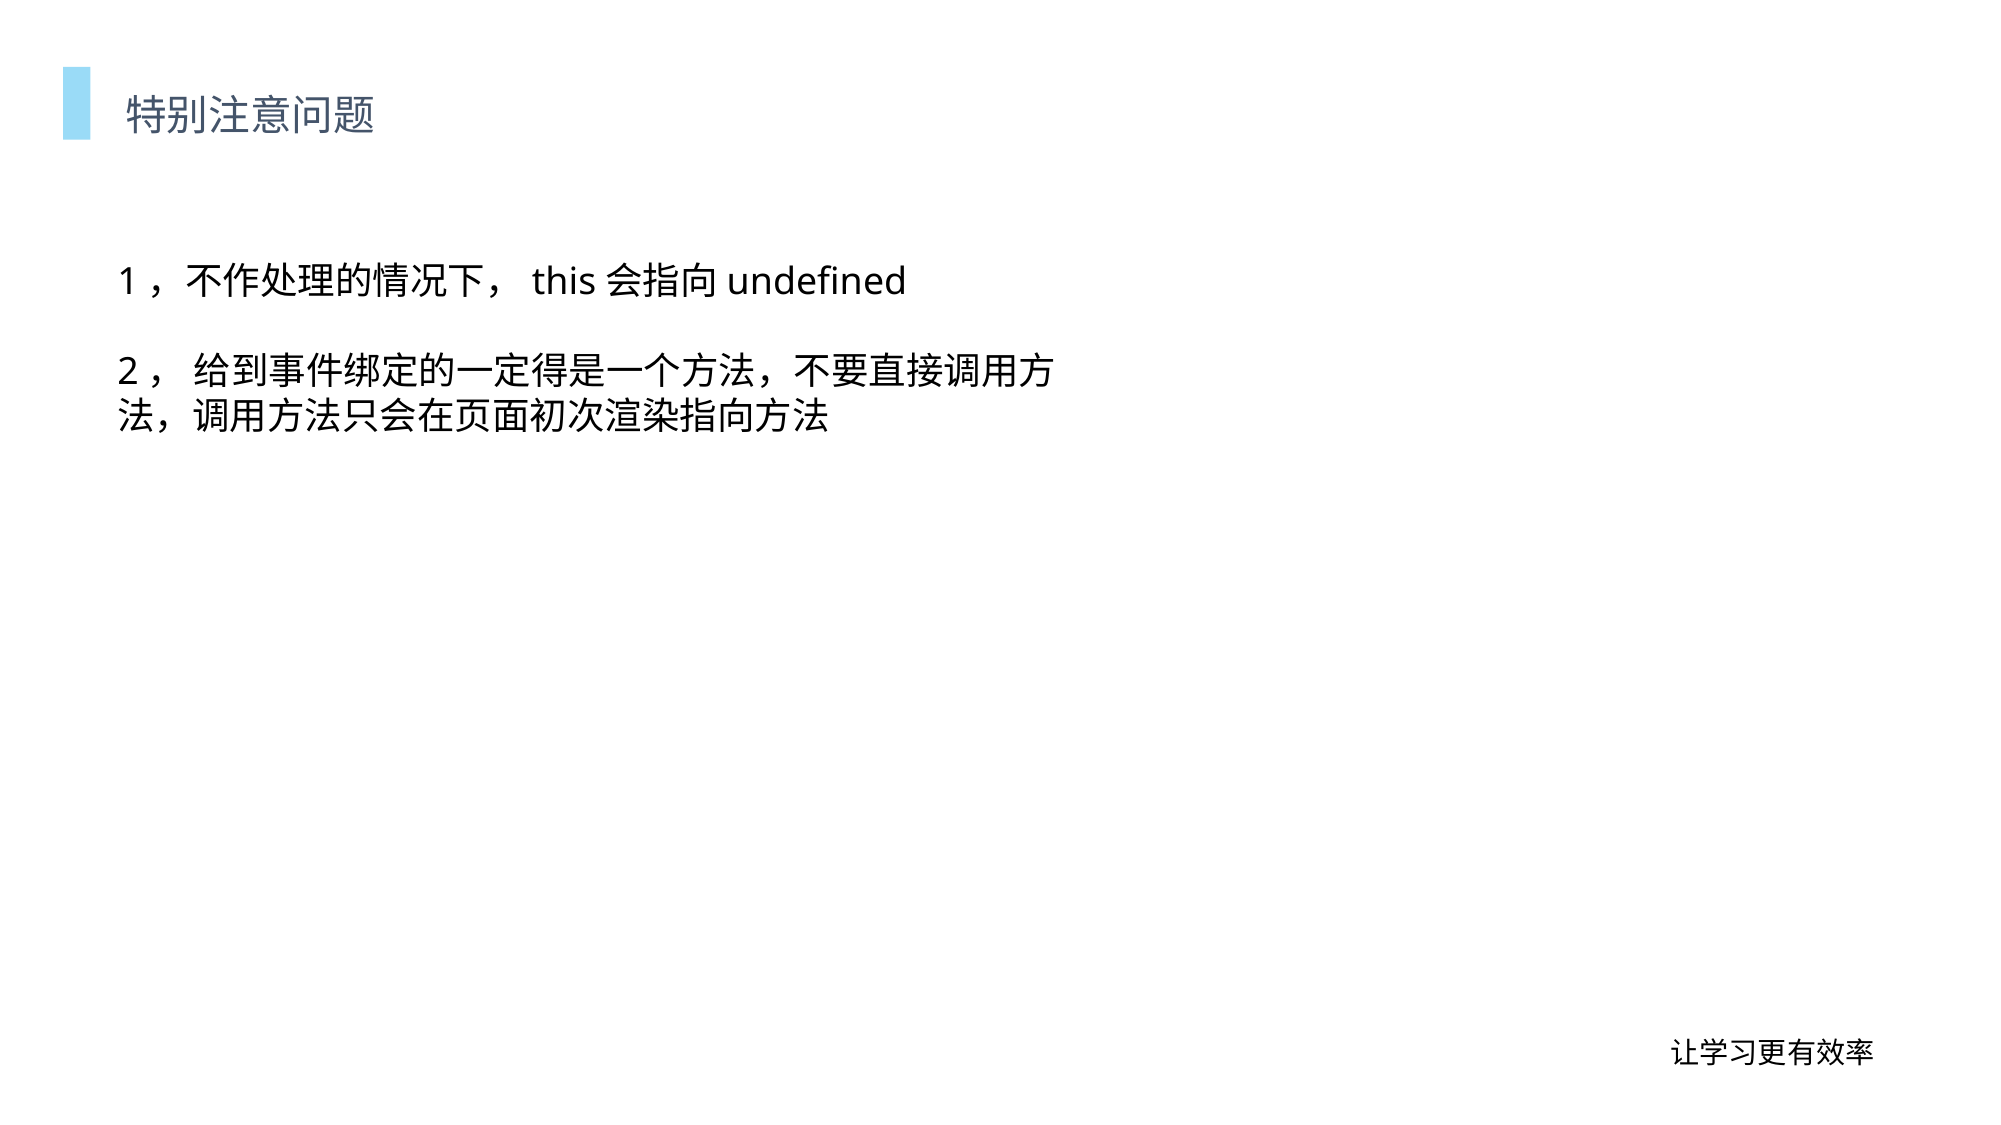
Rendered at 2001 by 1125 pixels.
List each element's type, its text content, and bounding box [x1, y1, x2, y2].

text_box 特别注意问题 [63, 56, 1541, 147]
text_box [62, 66, 91, 141]
text_box 1，不作处理的情况下，this会指向undefined 2， 给到事件绑定的一定得是一个方法，不要直接调用方法，调用方法只会在页面初次渲染指向方法 [102, 249, 1104, 445]
